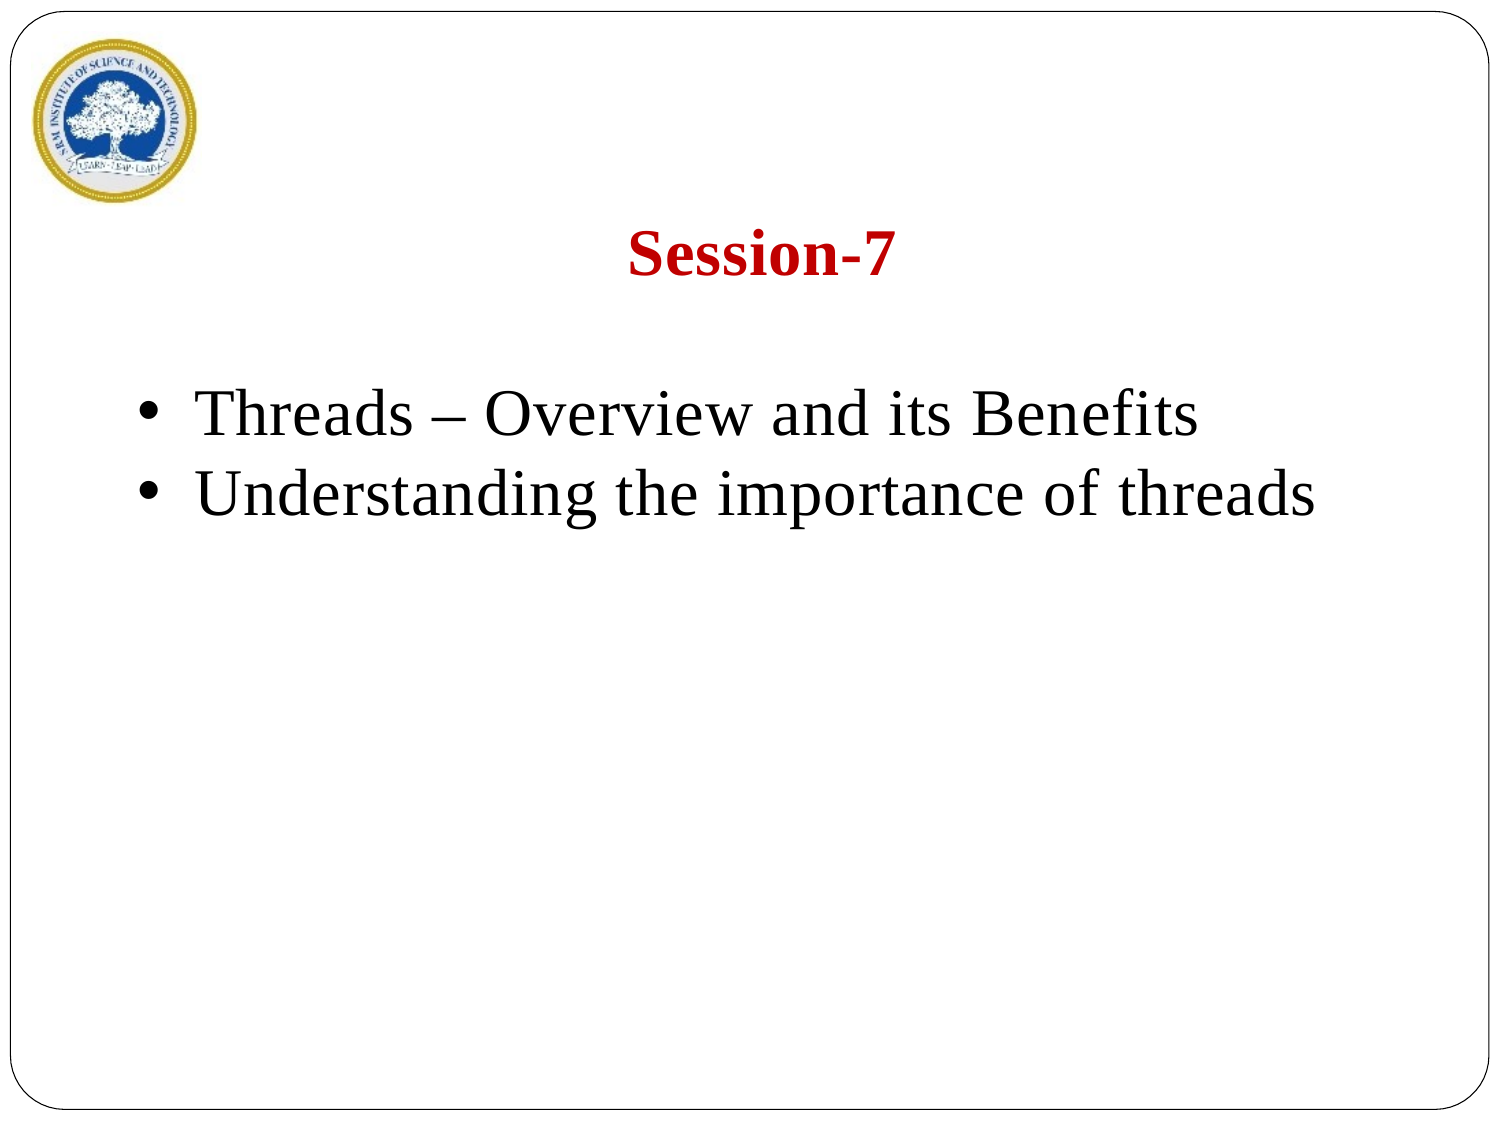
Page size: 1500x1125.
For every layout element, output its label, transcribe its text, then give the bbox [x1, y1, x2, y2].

text_box Session-7 Threads – Overview and its Benefits Understanding the importance of threads [62, 207, 1463, 529]
text_box [31, 31, 202, 207]
